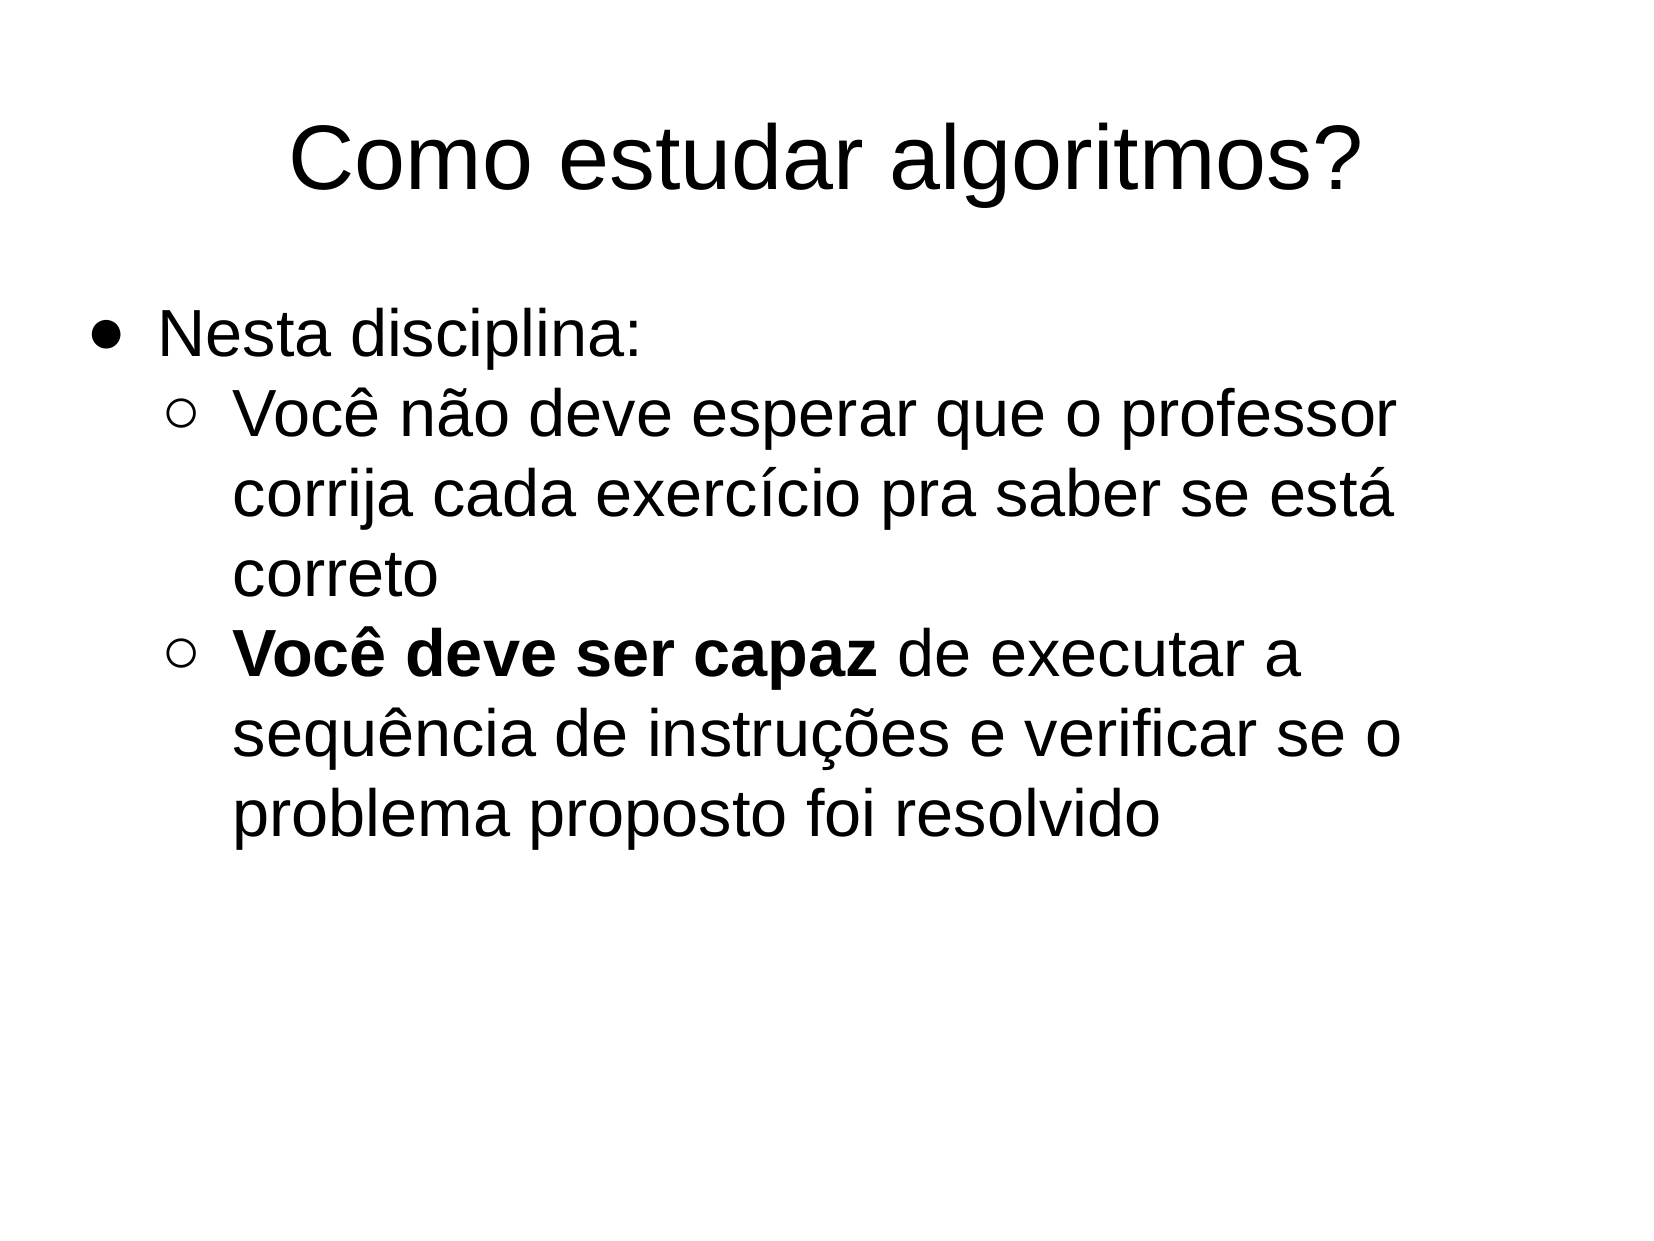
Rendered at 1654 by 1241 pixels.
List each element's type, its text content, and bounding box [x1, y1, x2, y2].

text_box Nesta disciplina: Você não deve esperar que o professor corrija cada exercício pra saber se está correto Você deve ser capaz de executar a sequência de instruções e verificar se o problema proposto foi resolvido [82, 290, 1538, 1010]
text_box Como estudar algoritmos? [82, 49, 1571, 257]
